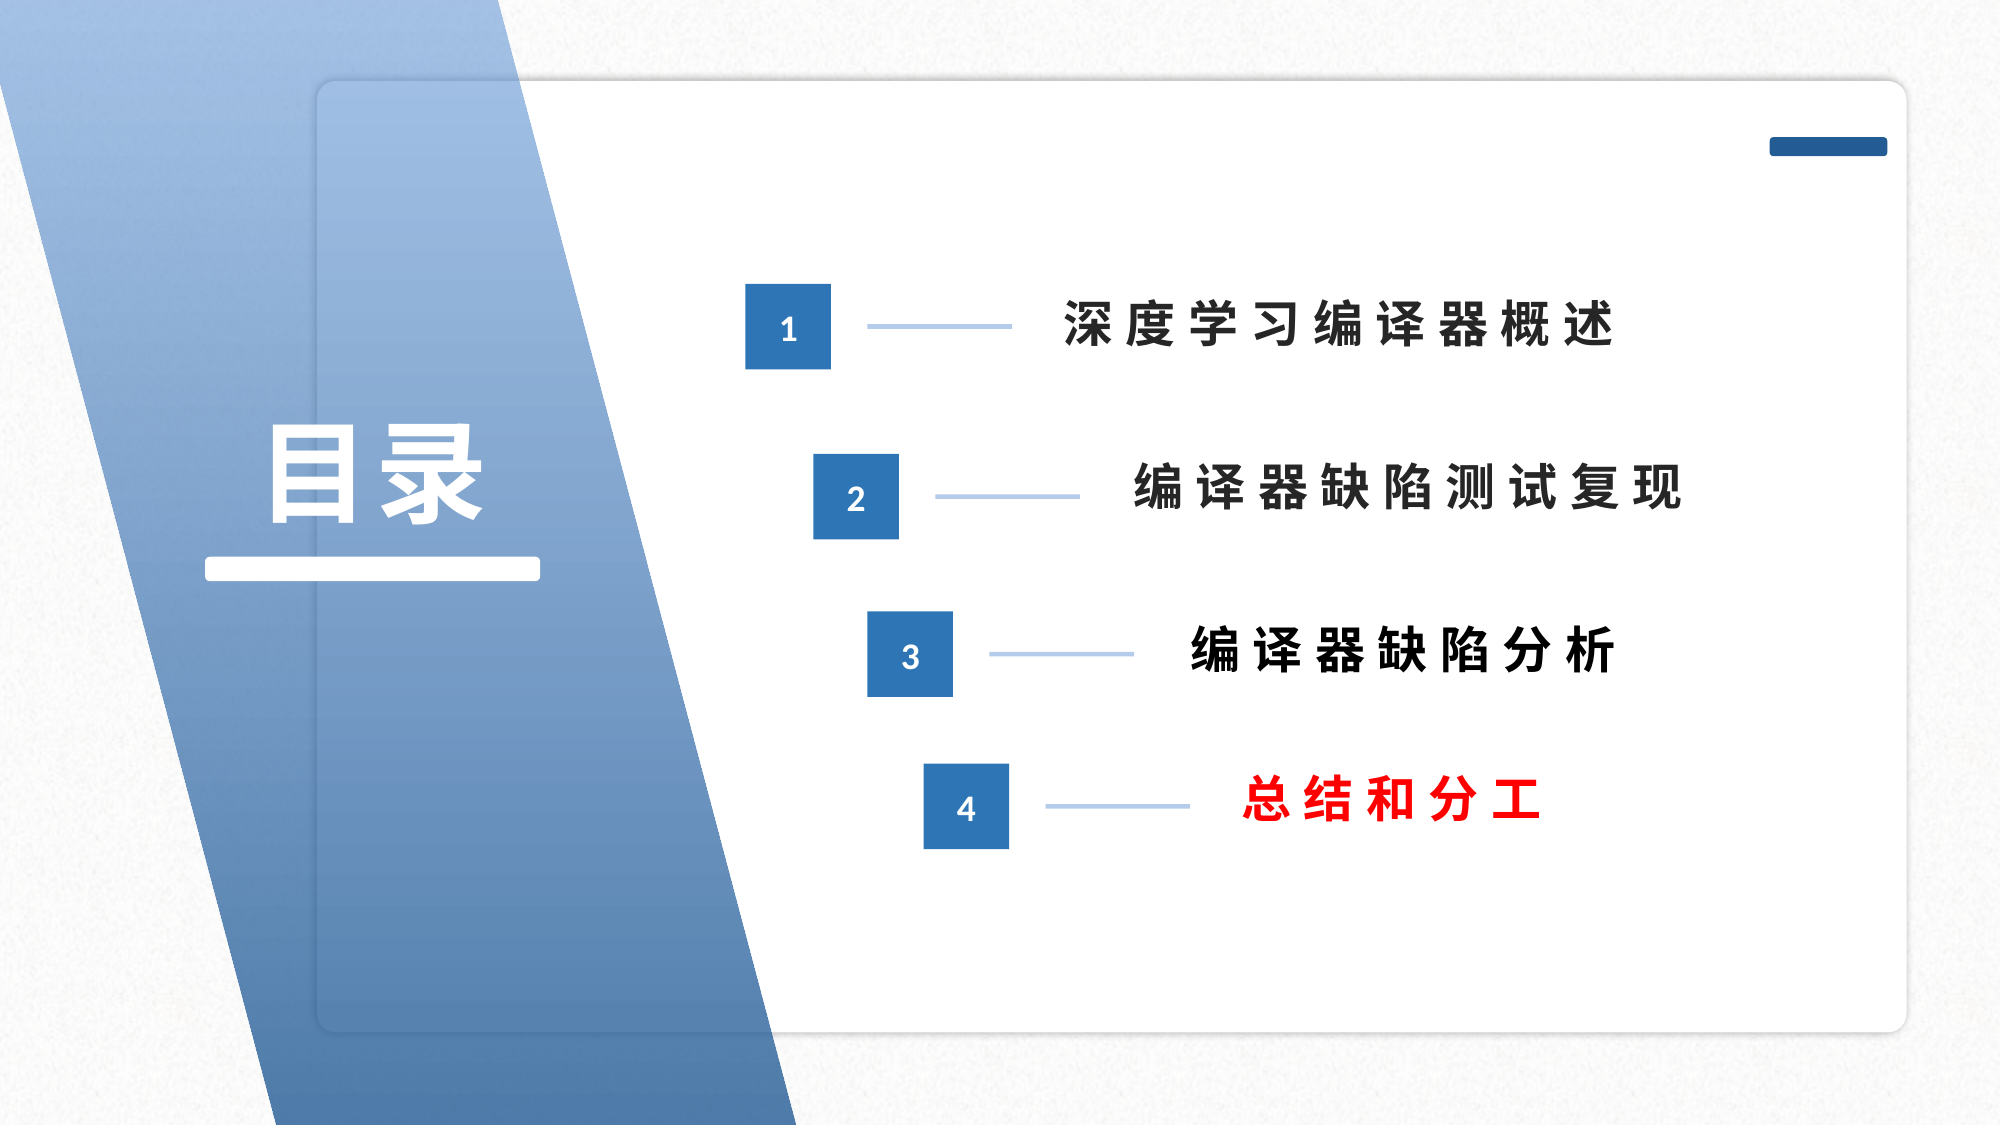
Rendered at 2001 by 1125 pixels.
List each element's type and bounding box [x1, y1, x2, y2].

text_box [796, 79, 1908, 1034]
text_box [867, 592, 1825, 699]
text_box [0, 0, 796, 1125]
text_box [1768, 136, 1889, 158]
text_box [923, 744, 1881, 850]
text_box [796, 264, 1794, 371]
text_box [813, 434, 1771, 540]
